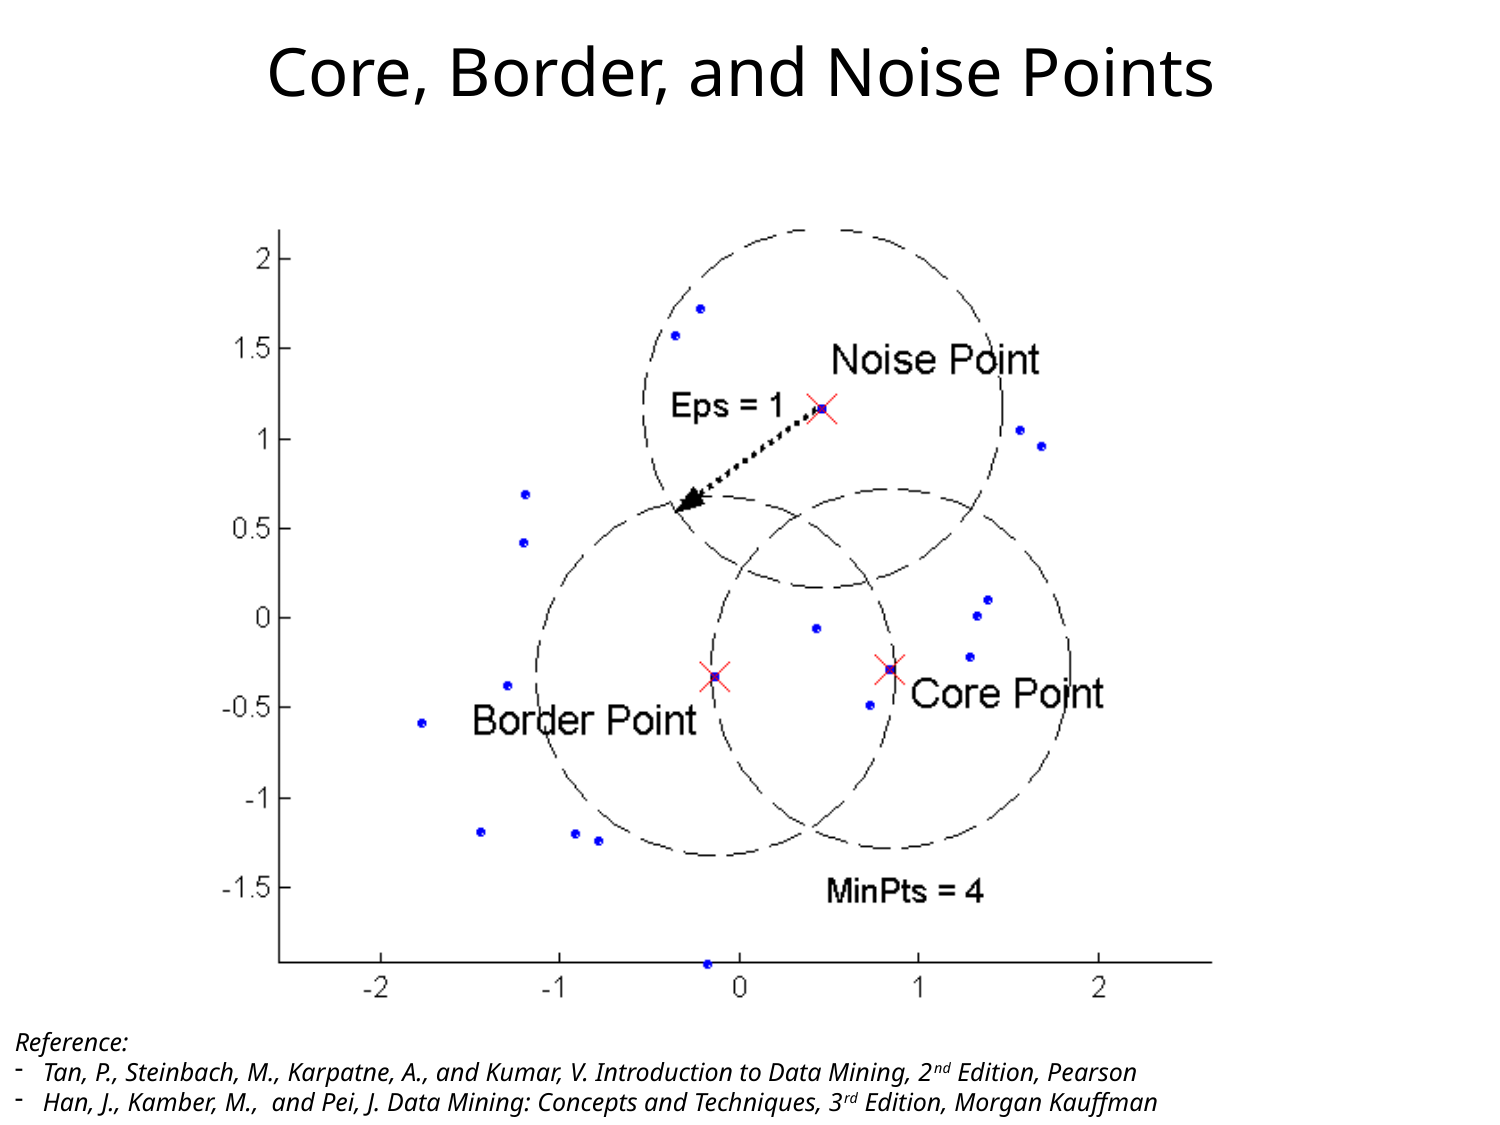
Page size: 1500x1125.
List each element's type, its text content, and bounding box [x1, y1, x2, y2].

picture [124, 162, 1325, 1026]
title Core, Border, and Noise Points [62, 24, 1422, 116]
